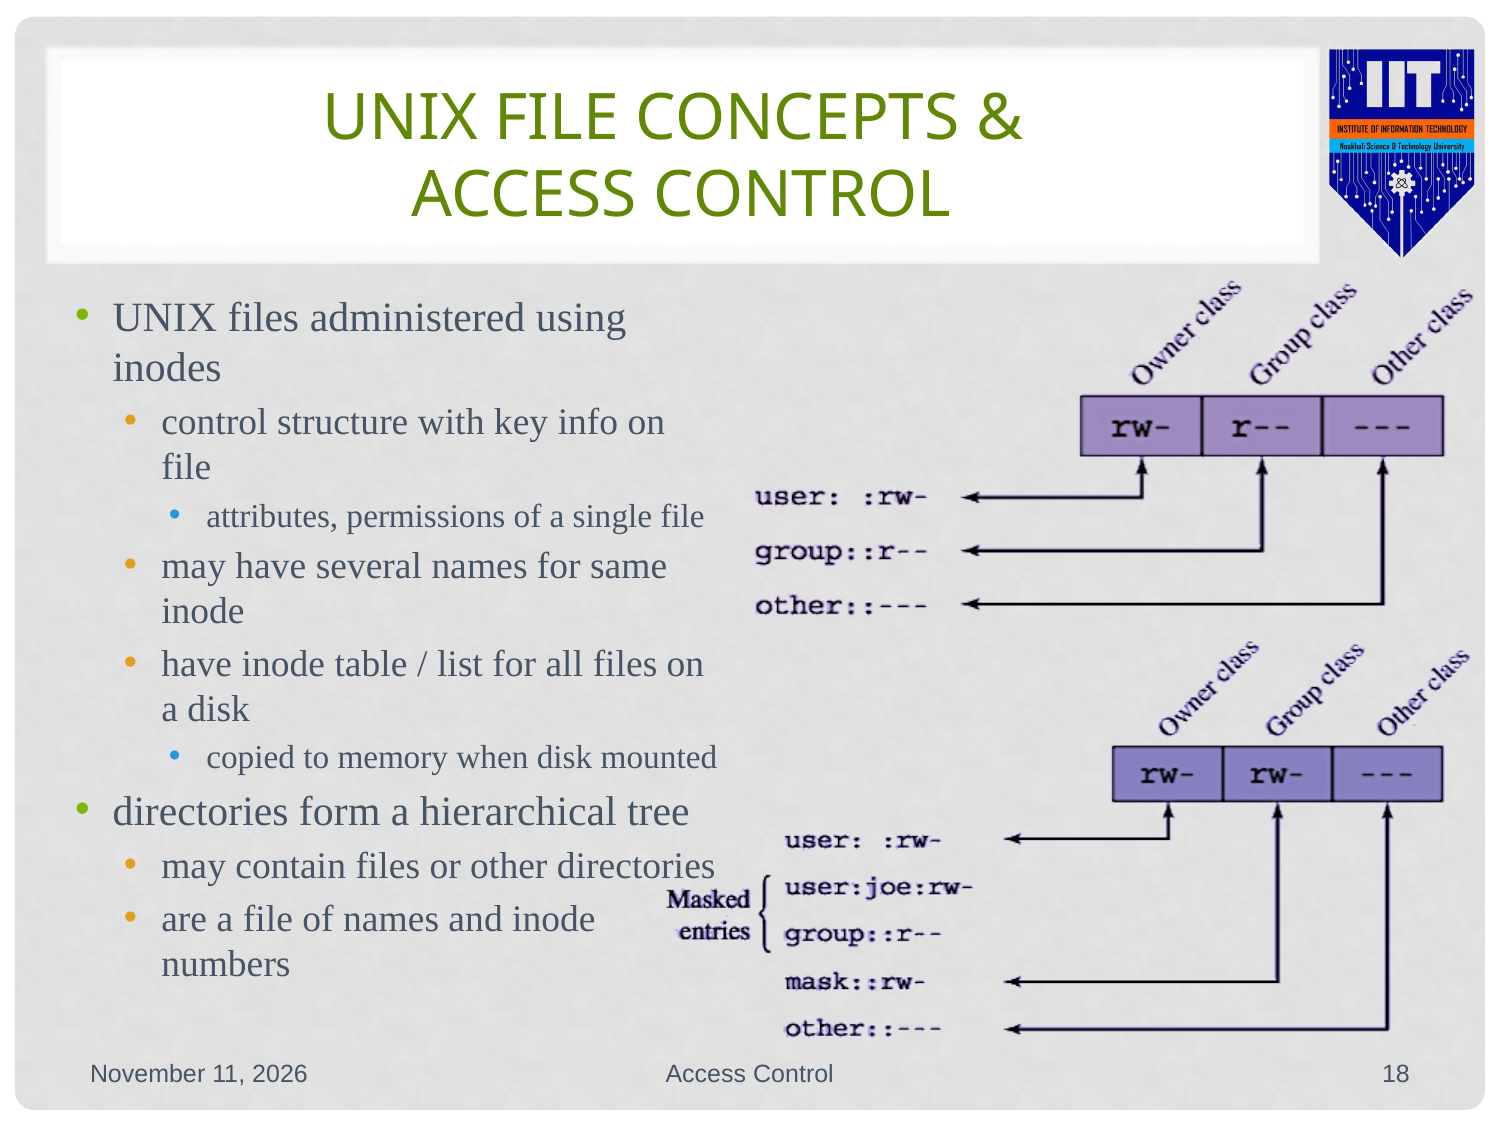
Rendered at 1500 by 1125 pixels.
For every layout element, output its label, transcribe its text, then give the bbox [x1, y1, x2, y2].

picture [655, 264, 1500, 1059]
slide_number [75, 1042, 425, 1103]
footer Access Control [512, 1042, 988, 1103]
list UNIX files administered using inodes control structure with key info on file attributes, permissions of a single file may have several names for same inode have inode table / list for all files on a disk copied to memory when disk mounted directories form a hierarchical tree may contain files or other directories are a file of names and inode numbers [41, 282, 725, 1005]
title UNIX File Concepts & Access Control [69, 66, 1294, 238]
slide_number 17 [1074, 1059, 1425, 1103]
picture [1319, 45, 1485, 263]
